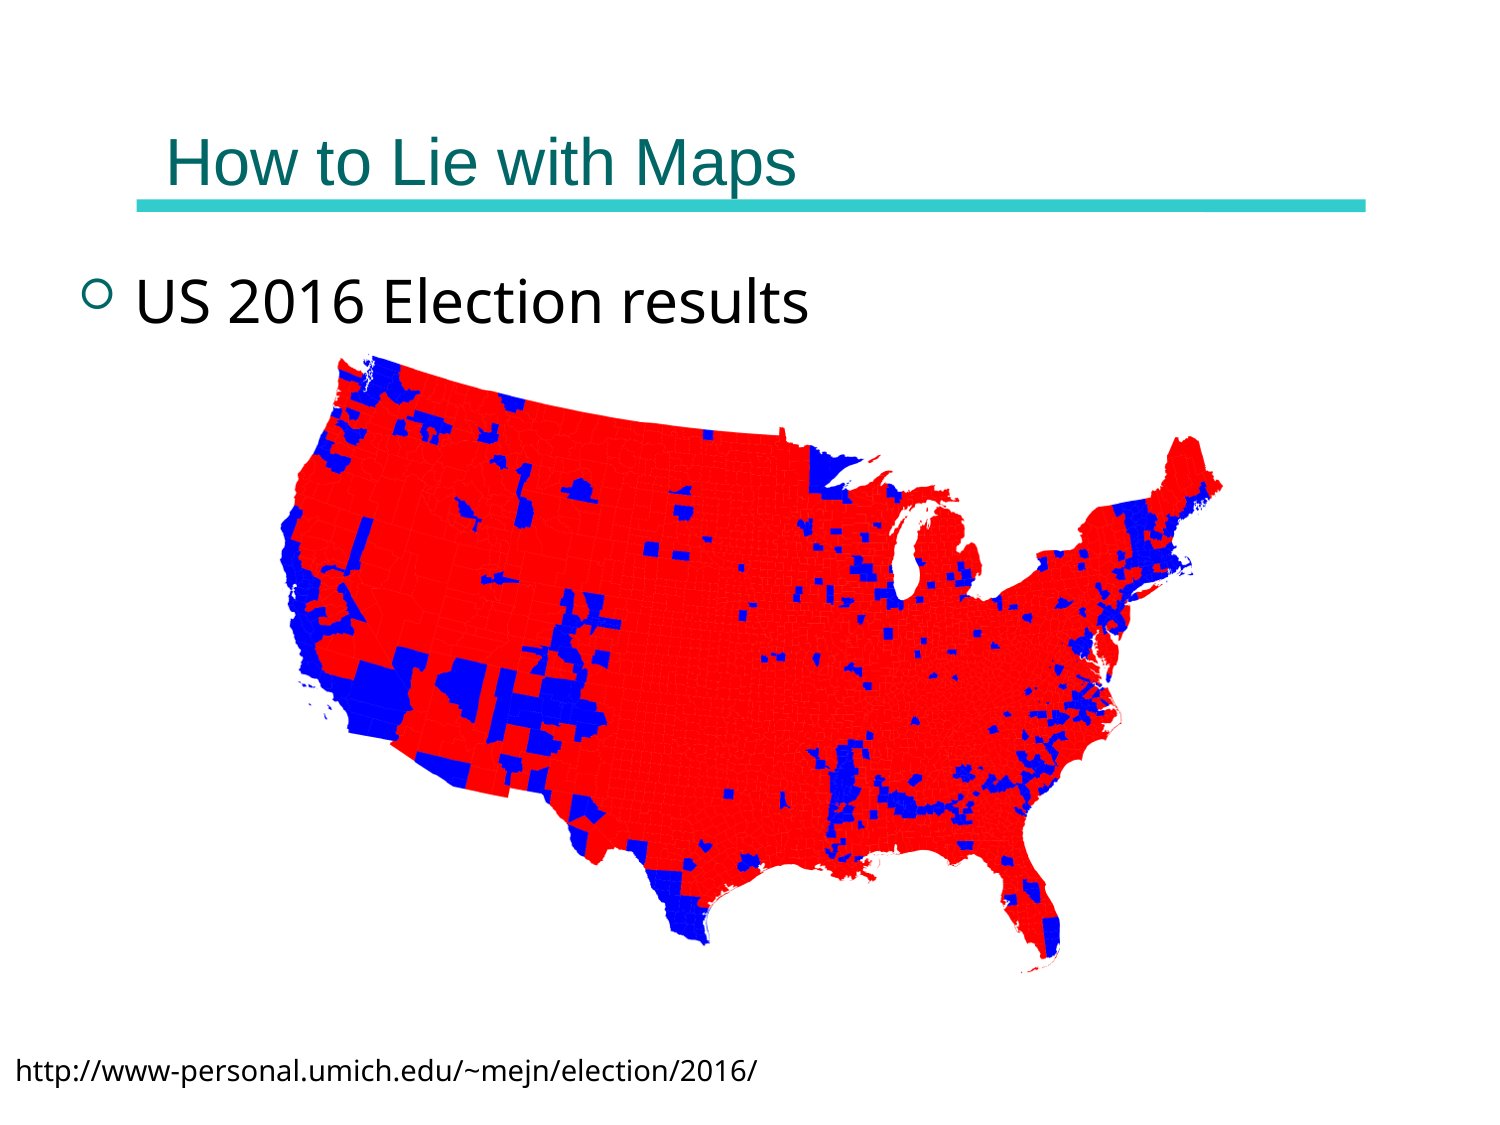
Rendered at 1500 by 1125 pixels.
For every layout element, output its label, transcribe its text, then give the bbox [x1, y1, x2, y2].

list US 2016 Election results [63, 256, 1433, 931]
title How to Lie with Maps [150, 18, 1350, 206]
text_box http://www-personal.umich.edu/~mejn/election/2016/ [0, 1045, 1500, 1095]
picture [254, 326, 1247, 1000]
